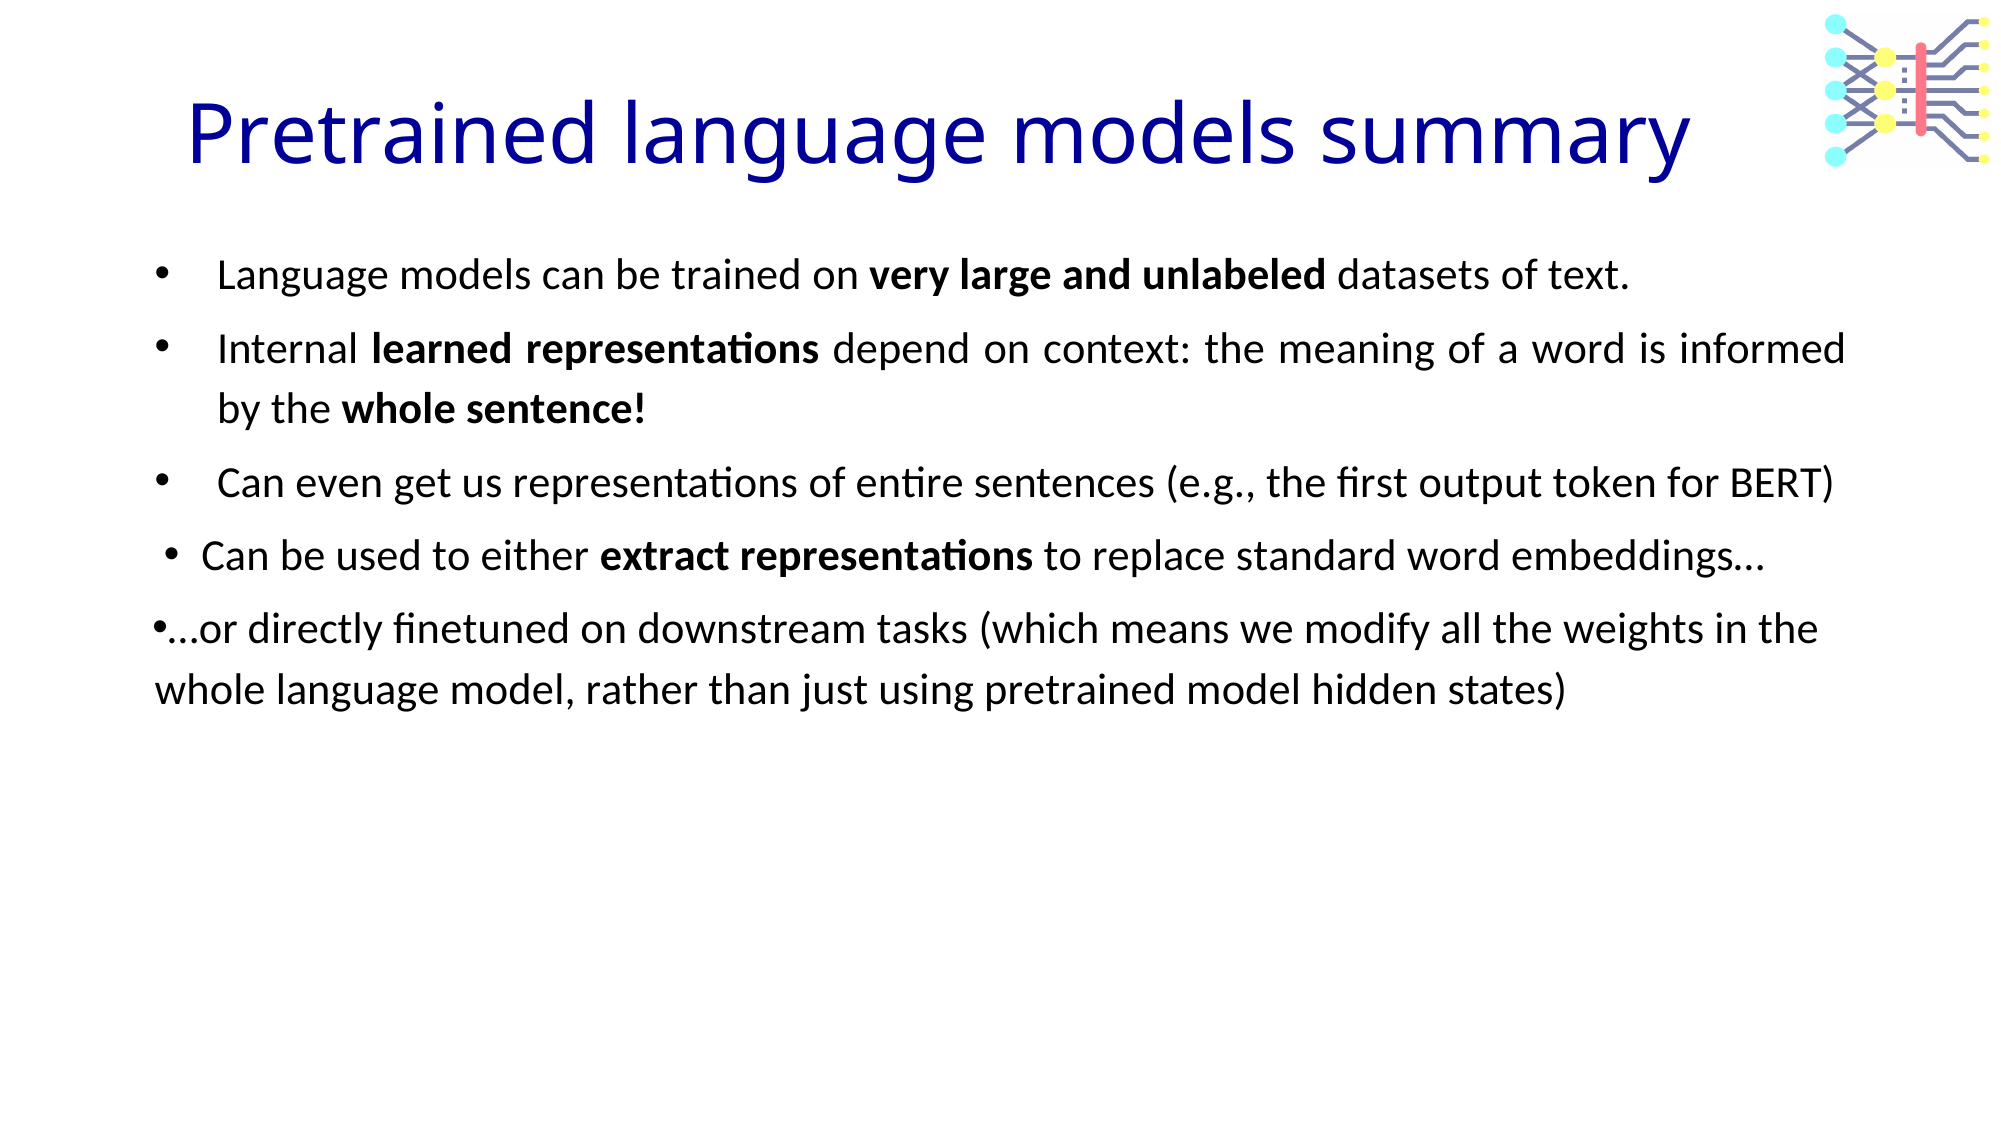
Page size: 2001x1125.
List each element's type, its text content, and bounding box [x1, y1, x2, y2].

picture [1821, 12, 1991, 21]
list Language models can be trained on very large and unlabeled datasets of text. Internal learned representations depend on context: the meaning of a word is informed by the whole sentence! Can even get us representations of entire sentences (e.g., the first output token for BERT) Can be used to either extract representations to replace standard word embeddings… …or directly finetuned on downstream tasks (which means we modify all the weights in the whole language model, rather than just using pretrained model hidden states) [137, 230, 1863, 1014]
title Pretrained language models summary [183, 21, 2000, 225]
